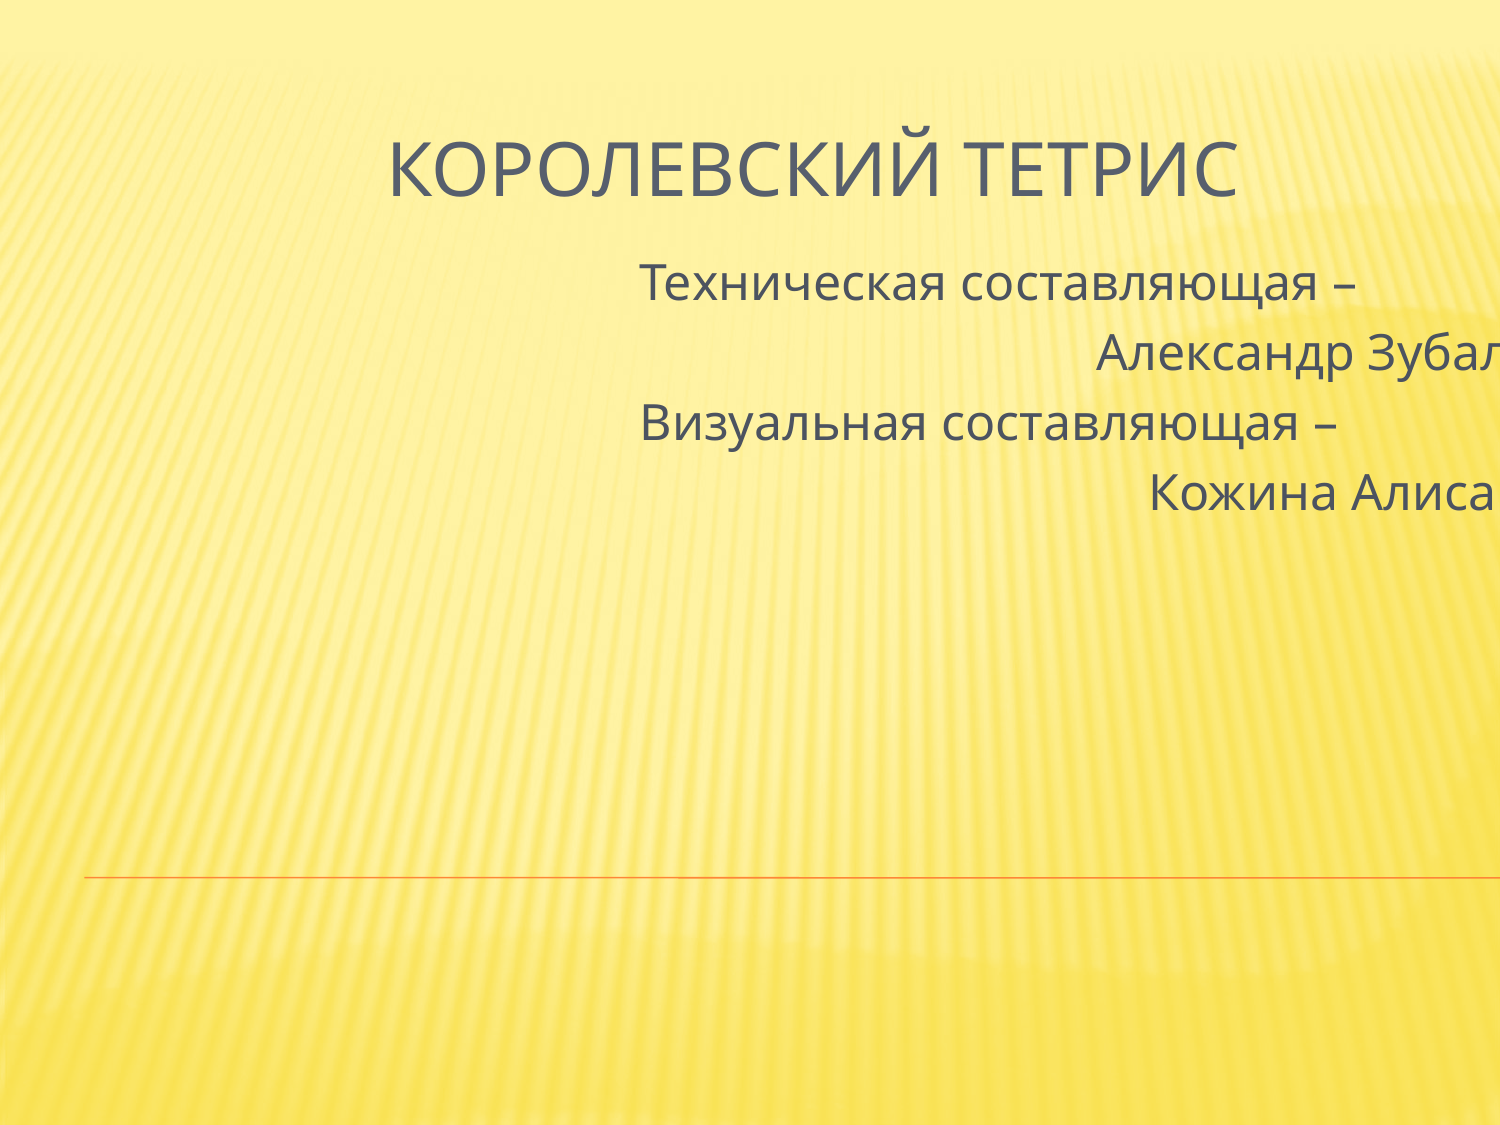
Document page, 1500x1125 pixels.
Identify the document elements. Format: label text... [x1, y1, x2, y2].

subtitle Техническая составляющая – Александр Зубаль Визуальная составляющая – Кожина Алиса [442, 231, 1500, 598]
title Королевский тетрис [371, 113, 1470, 355]
